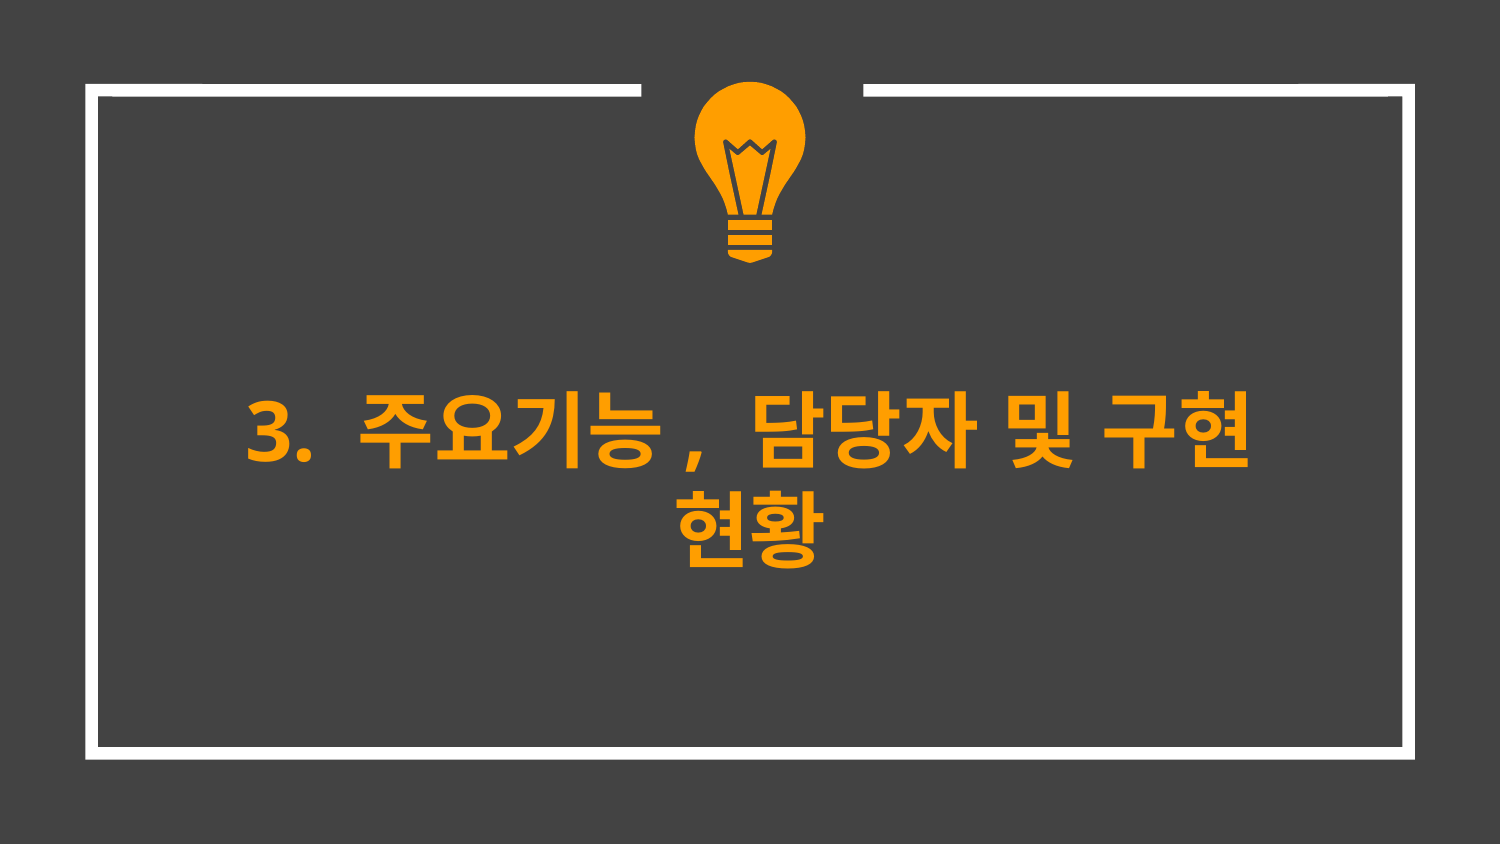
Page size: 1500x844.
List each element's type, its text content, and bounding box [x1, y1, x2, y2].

title 3. 주요기능, 담당자 및 구현 현황 [171, 362, 1329, 554]
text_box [694, 81, 806, 264]
